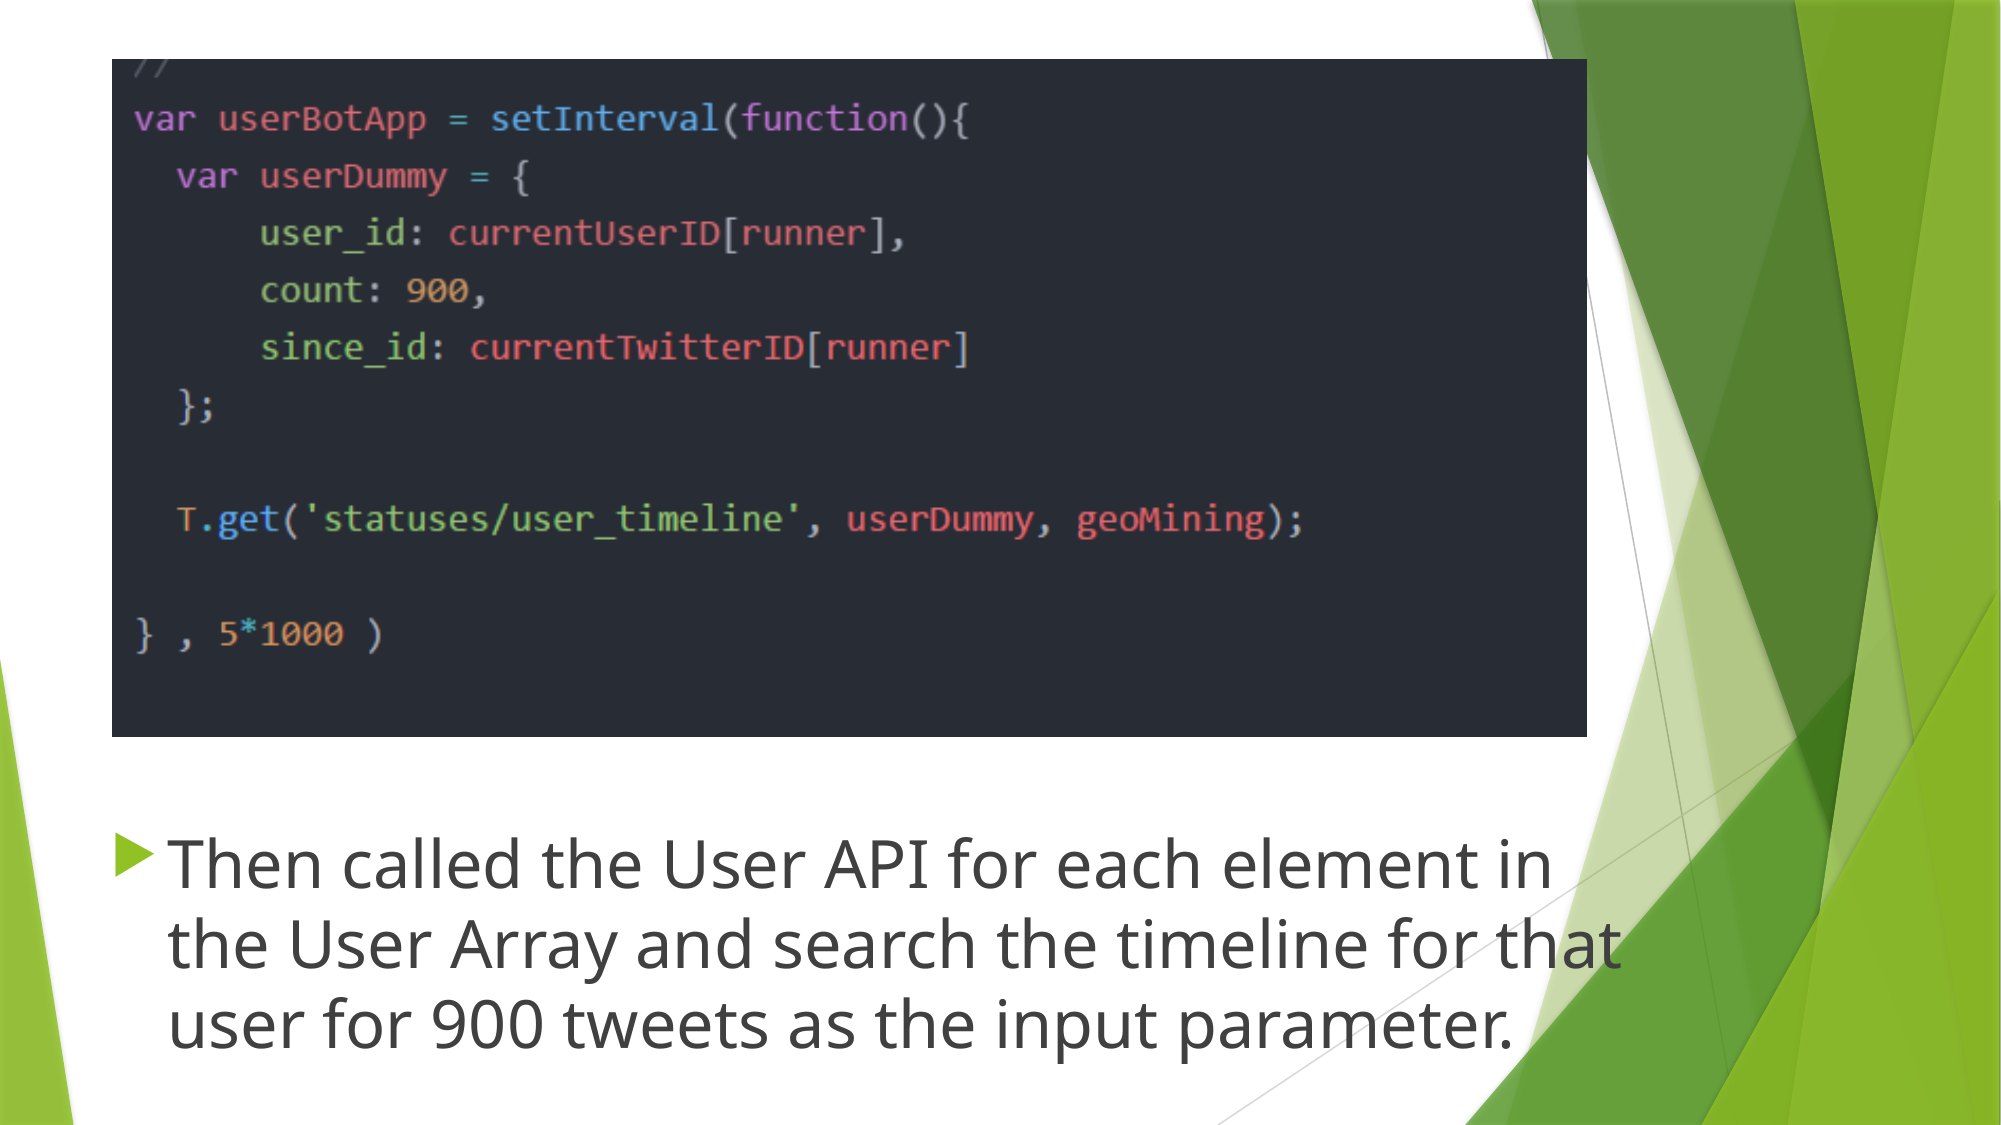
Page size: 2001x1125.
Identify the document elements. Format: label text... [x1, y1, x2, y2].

list Then called the User API for each element in the User Array and search the timeline for that user for 900 tweets as the input parameter. [95, 814, 1643, 1067]
picture [112, 59, 1588, 738]
